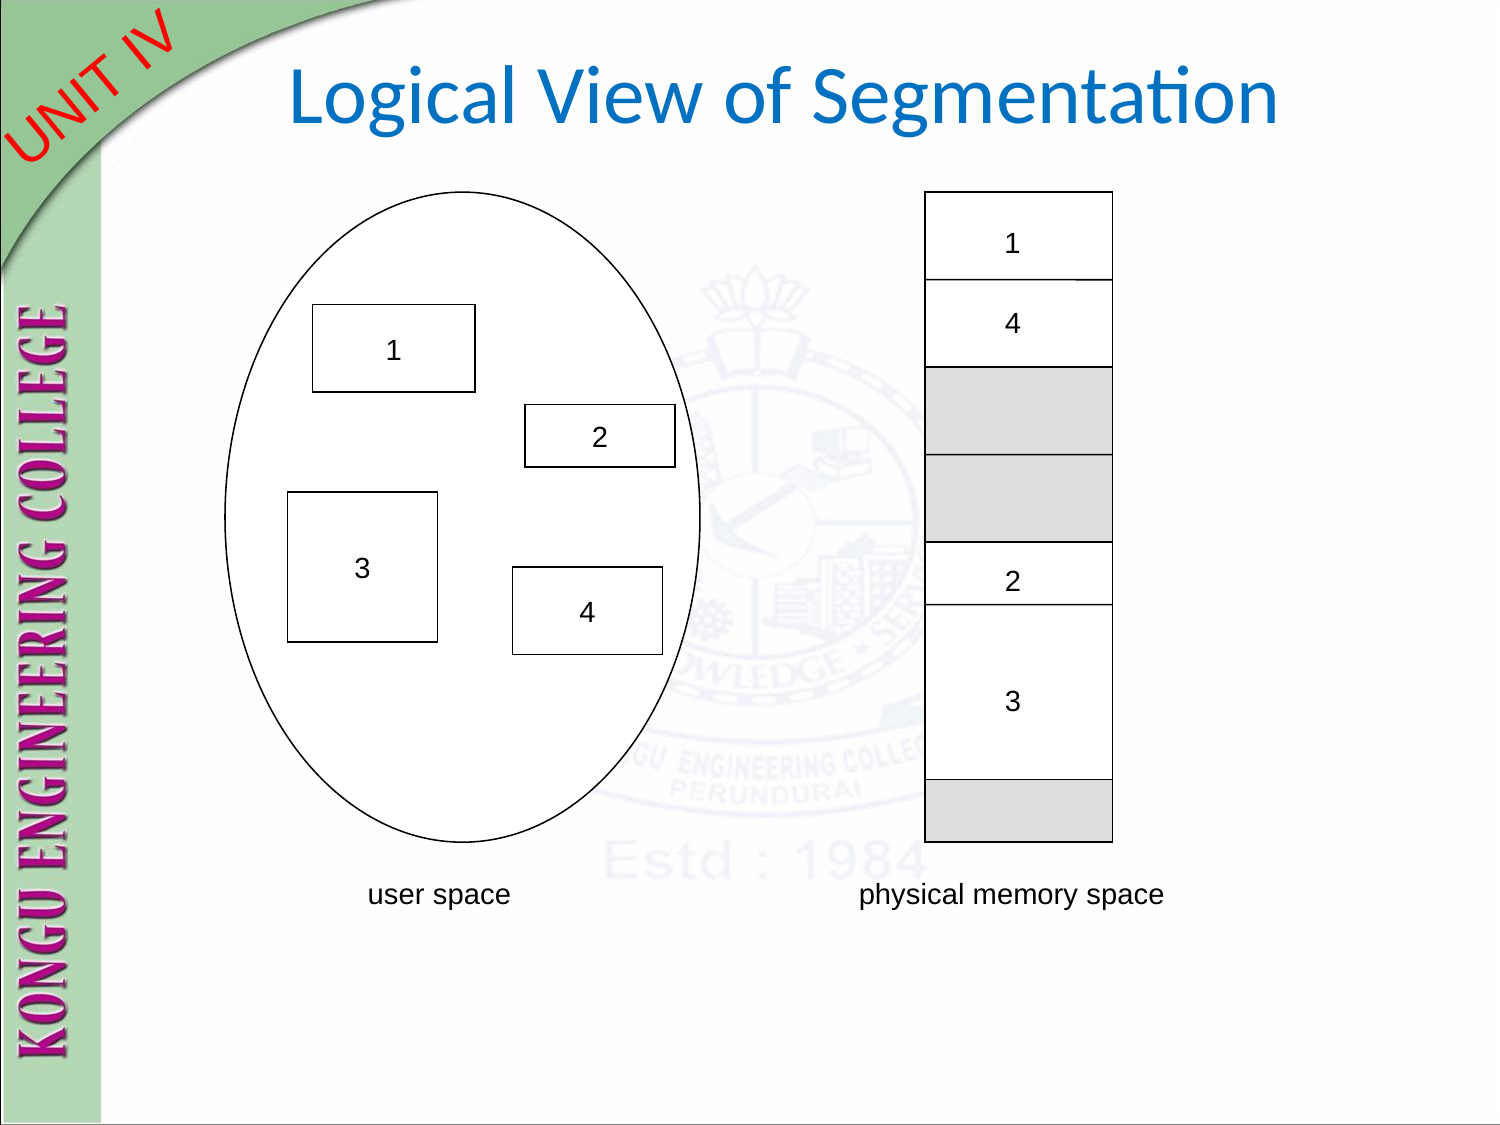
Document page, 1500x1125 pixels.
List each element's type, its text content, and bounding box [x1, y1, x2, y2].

title Logical View of Segmentation [145, 45, 1425, 141]
text_box 1 [312, 304, 475, 393]
text_box physical memory space [843, 867, 1180, 918]
text_box 2 [524, 404, 675, 468]
picture [0, 0, 1500, 1125]
text_box user space [352, 867, 535, 918]
text_box [225, 192, 700, 843]
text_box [924, 191, 1113, 843]
text_box 4 [512, 567, 663, 655]
text_box 3 [287, 492, 438, 643]
